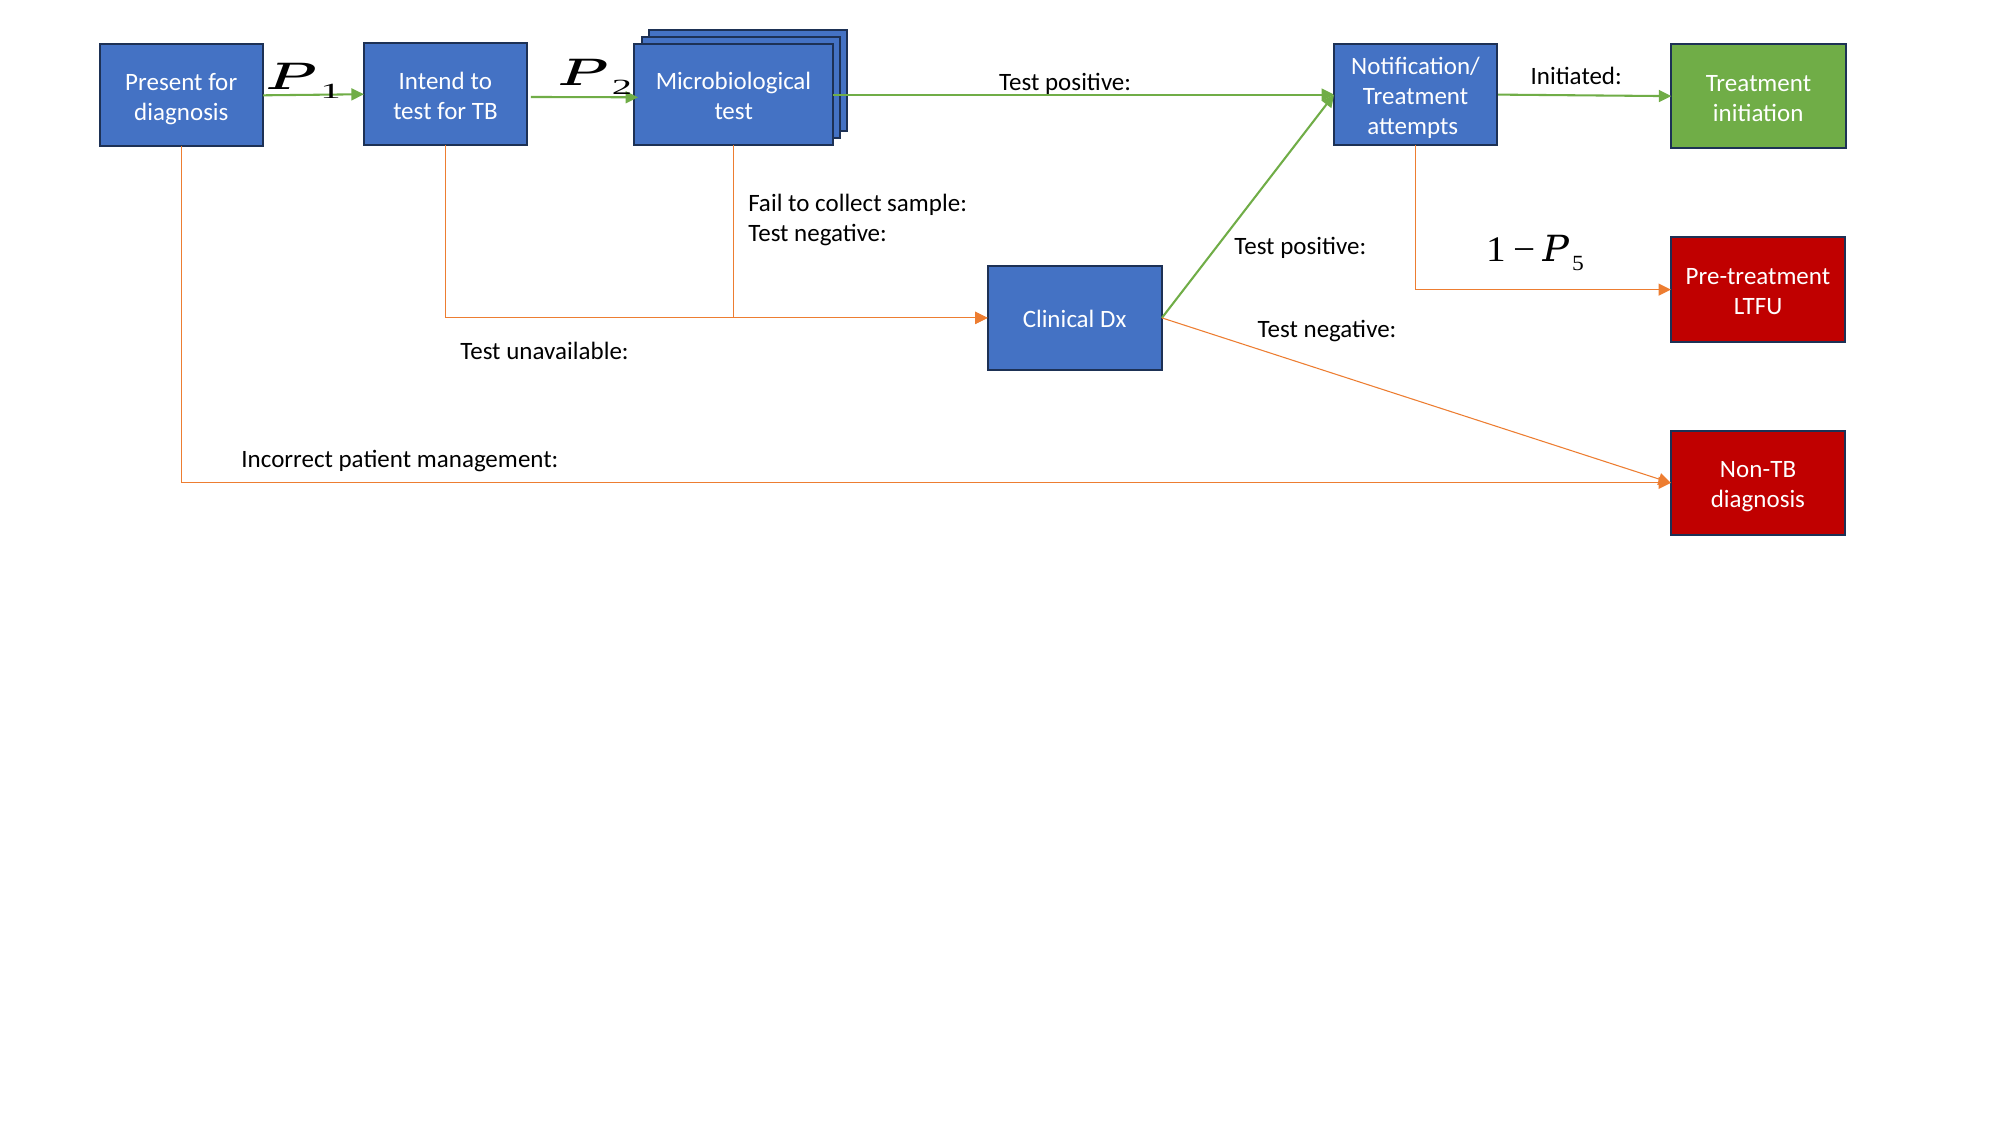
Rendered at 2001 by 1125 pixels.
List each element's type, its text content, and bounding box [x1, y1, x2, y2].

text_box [757, 0, 1095, 1060]
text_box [1161, 317, 1671, 483]
text_box Intend to test for TB [363, 42, 528, 146]
text_box Non-TB diagnosis [1670, 430, 1846, 536]
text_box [630, 0, 757, 503]
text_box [1471, 89, 1616, 346]
text_box Pre-treatment LTFU [1670, 236, 1846, 343]
text_box Clinical Dx [1095, 265, 1161, 371]
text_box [1161, 94, 1335, 317]
text_box Present for diagnosis [99, 43, 264, 147]
text_box Notification/ Treatment attempts [1333, 43, 1498, 146]
text_box Treatment initiation [1670, 43, 1847, 149]
